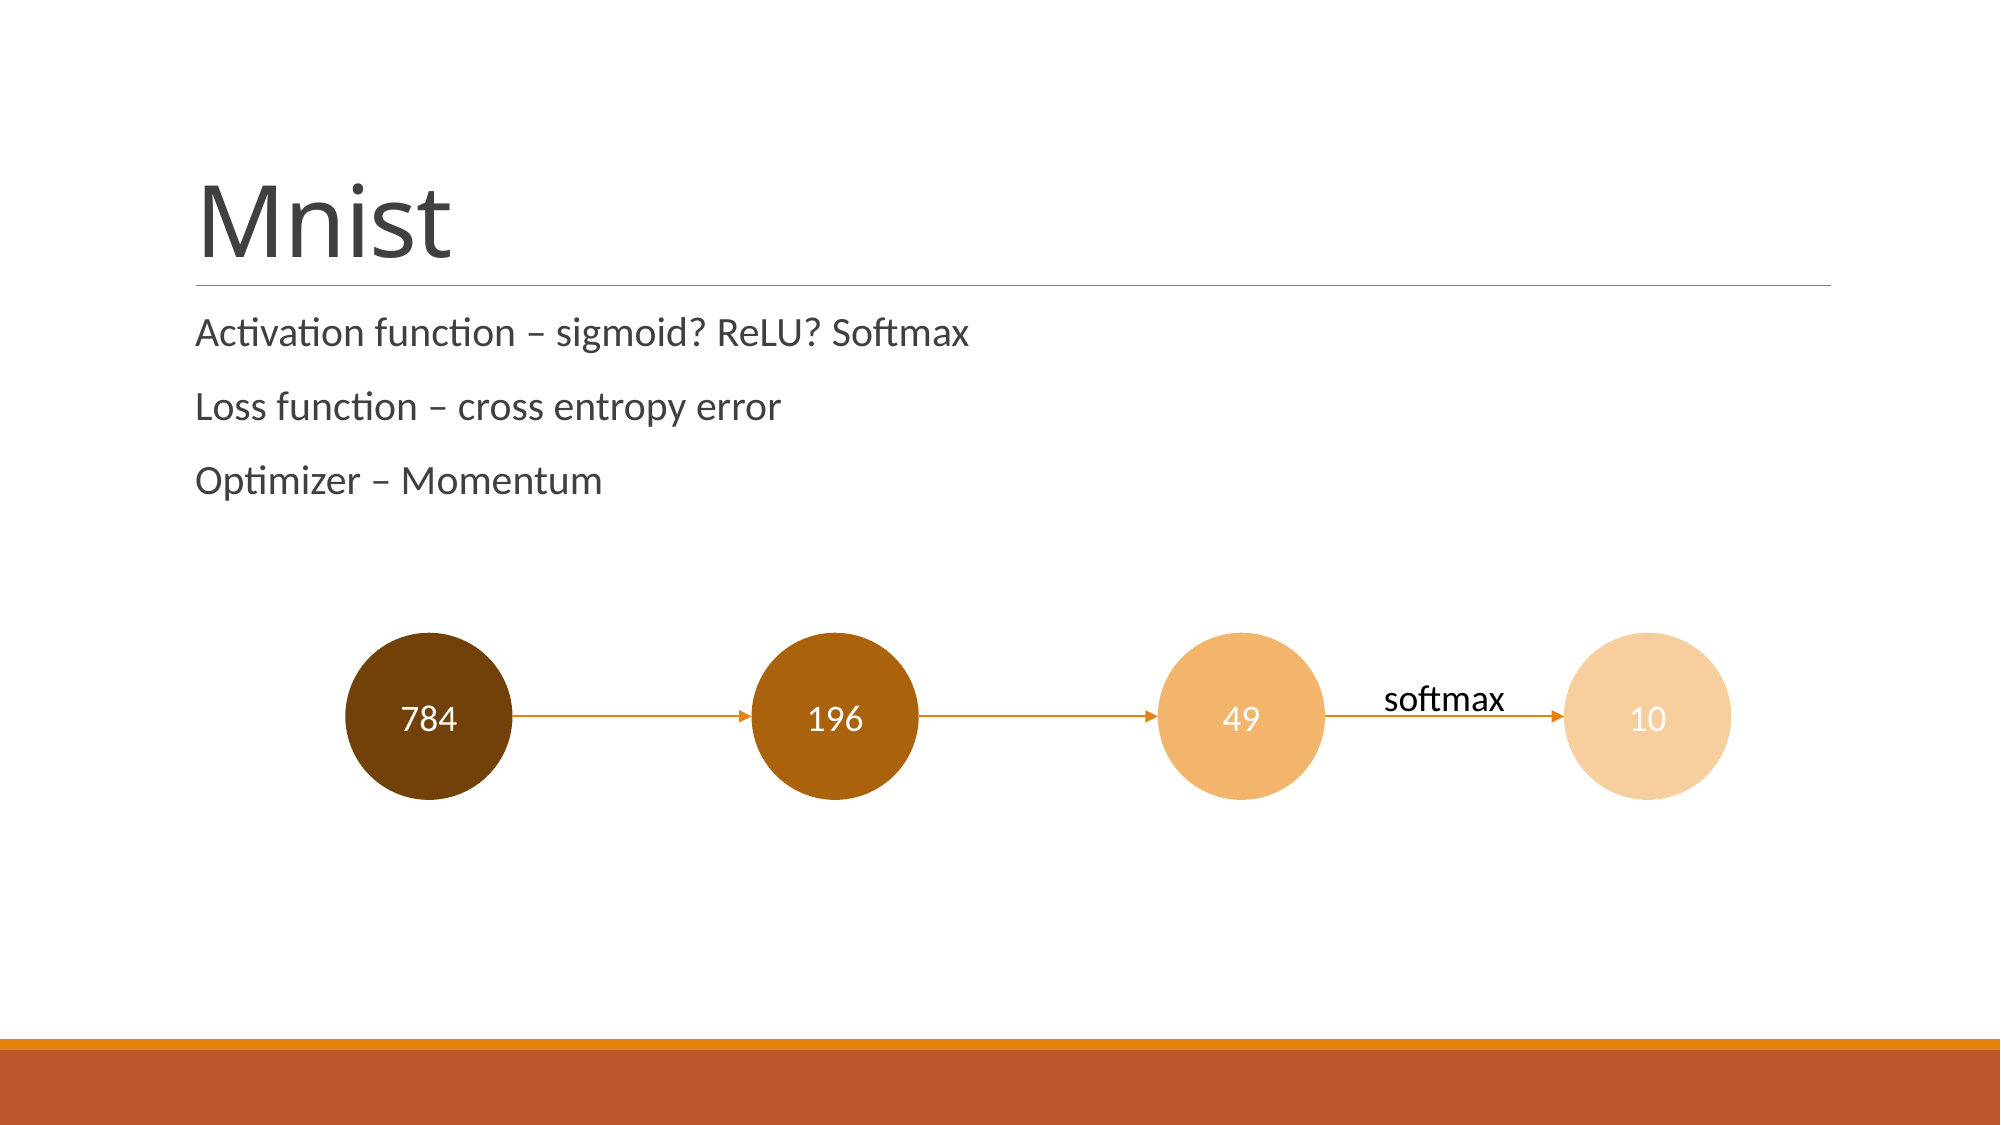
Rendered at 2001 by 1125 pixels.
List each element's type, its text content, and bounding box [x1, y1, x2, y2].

list Activation function – sigmoid? ReLU? Softmax Loss function – cross entropy error Optimizer – Momentum [180, 302, 1830, 963]
title Mnist [180, 47, 1830, 285]
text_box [344, 632, 1732, 801]
